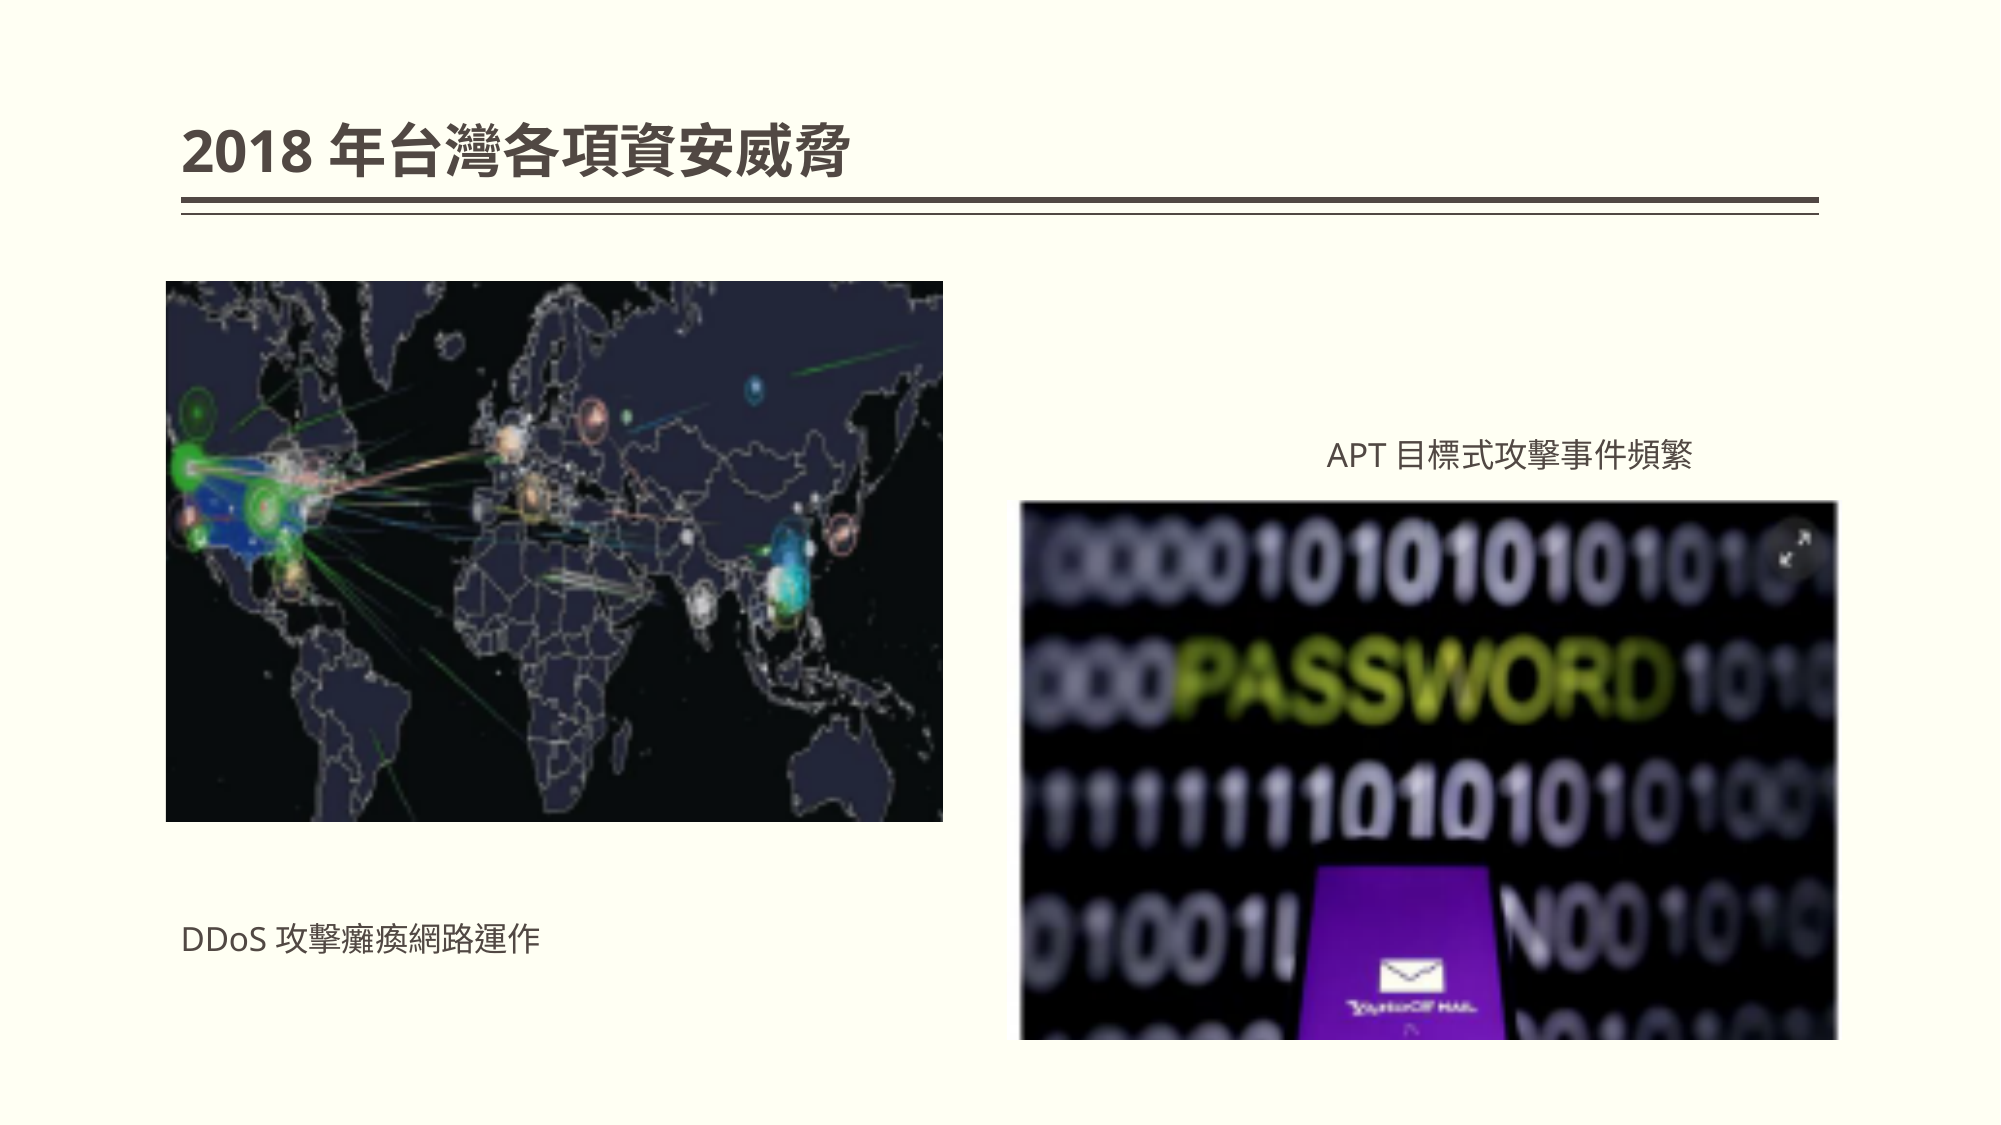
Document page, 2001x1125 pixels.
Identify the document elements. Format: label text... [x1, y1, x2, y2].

picture [1006, 500, 1843, 1040]
title 2018年台灣各項資安威脅 [181, 12, 1819, 193]
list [165, 281, 943, 823]
text_box APT目標式攻擊事件頻繁 [1312, 427, 1786, 482]
text_box DDoS攻擊癱瘓網路運作 [165, 910, 639, 966]
